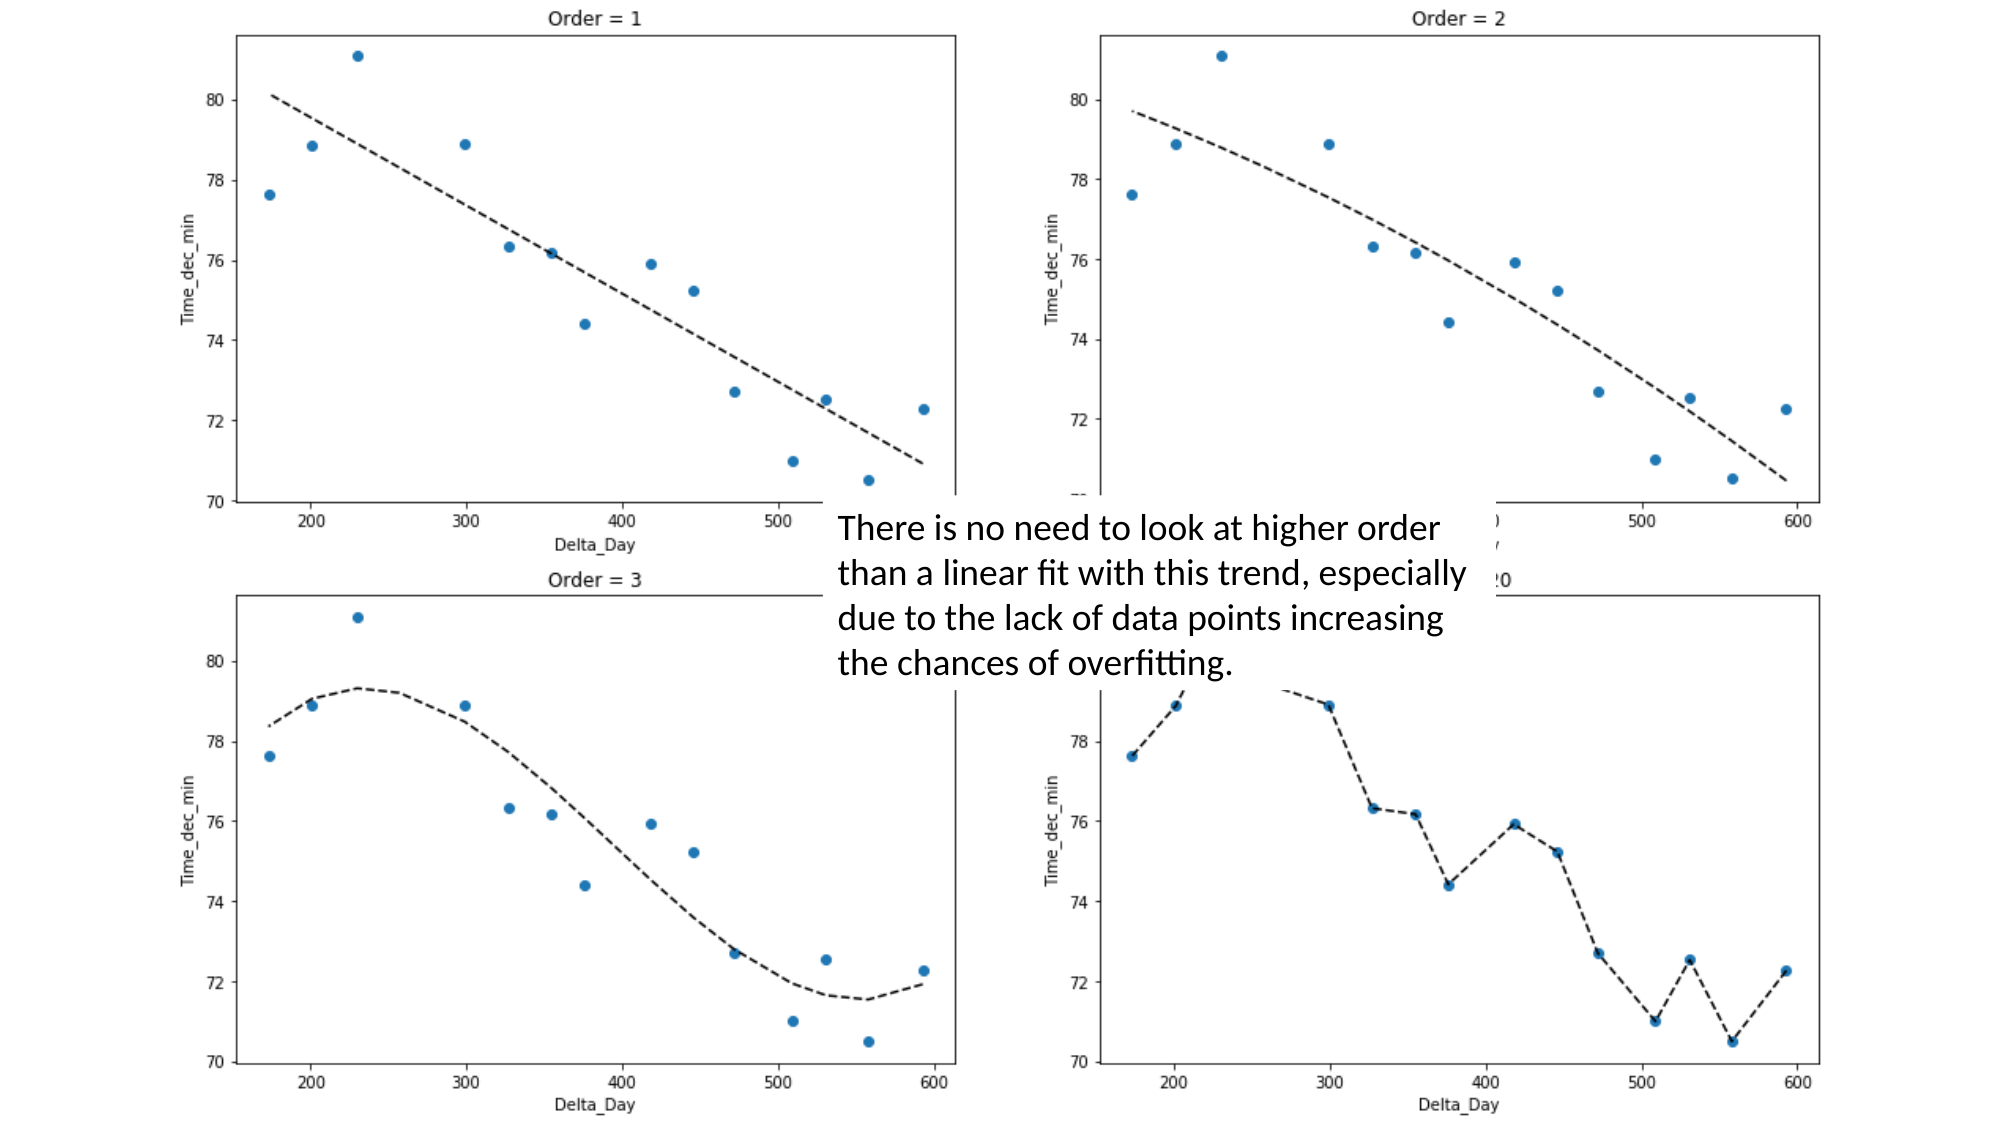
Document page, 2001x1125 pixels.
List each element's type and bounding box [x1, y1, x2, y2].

picture [170, 0, 1830, 1125]
